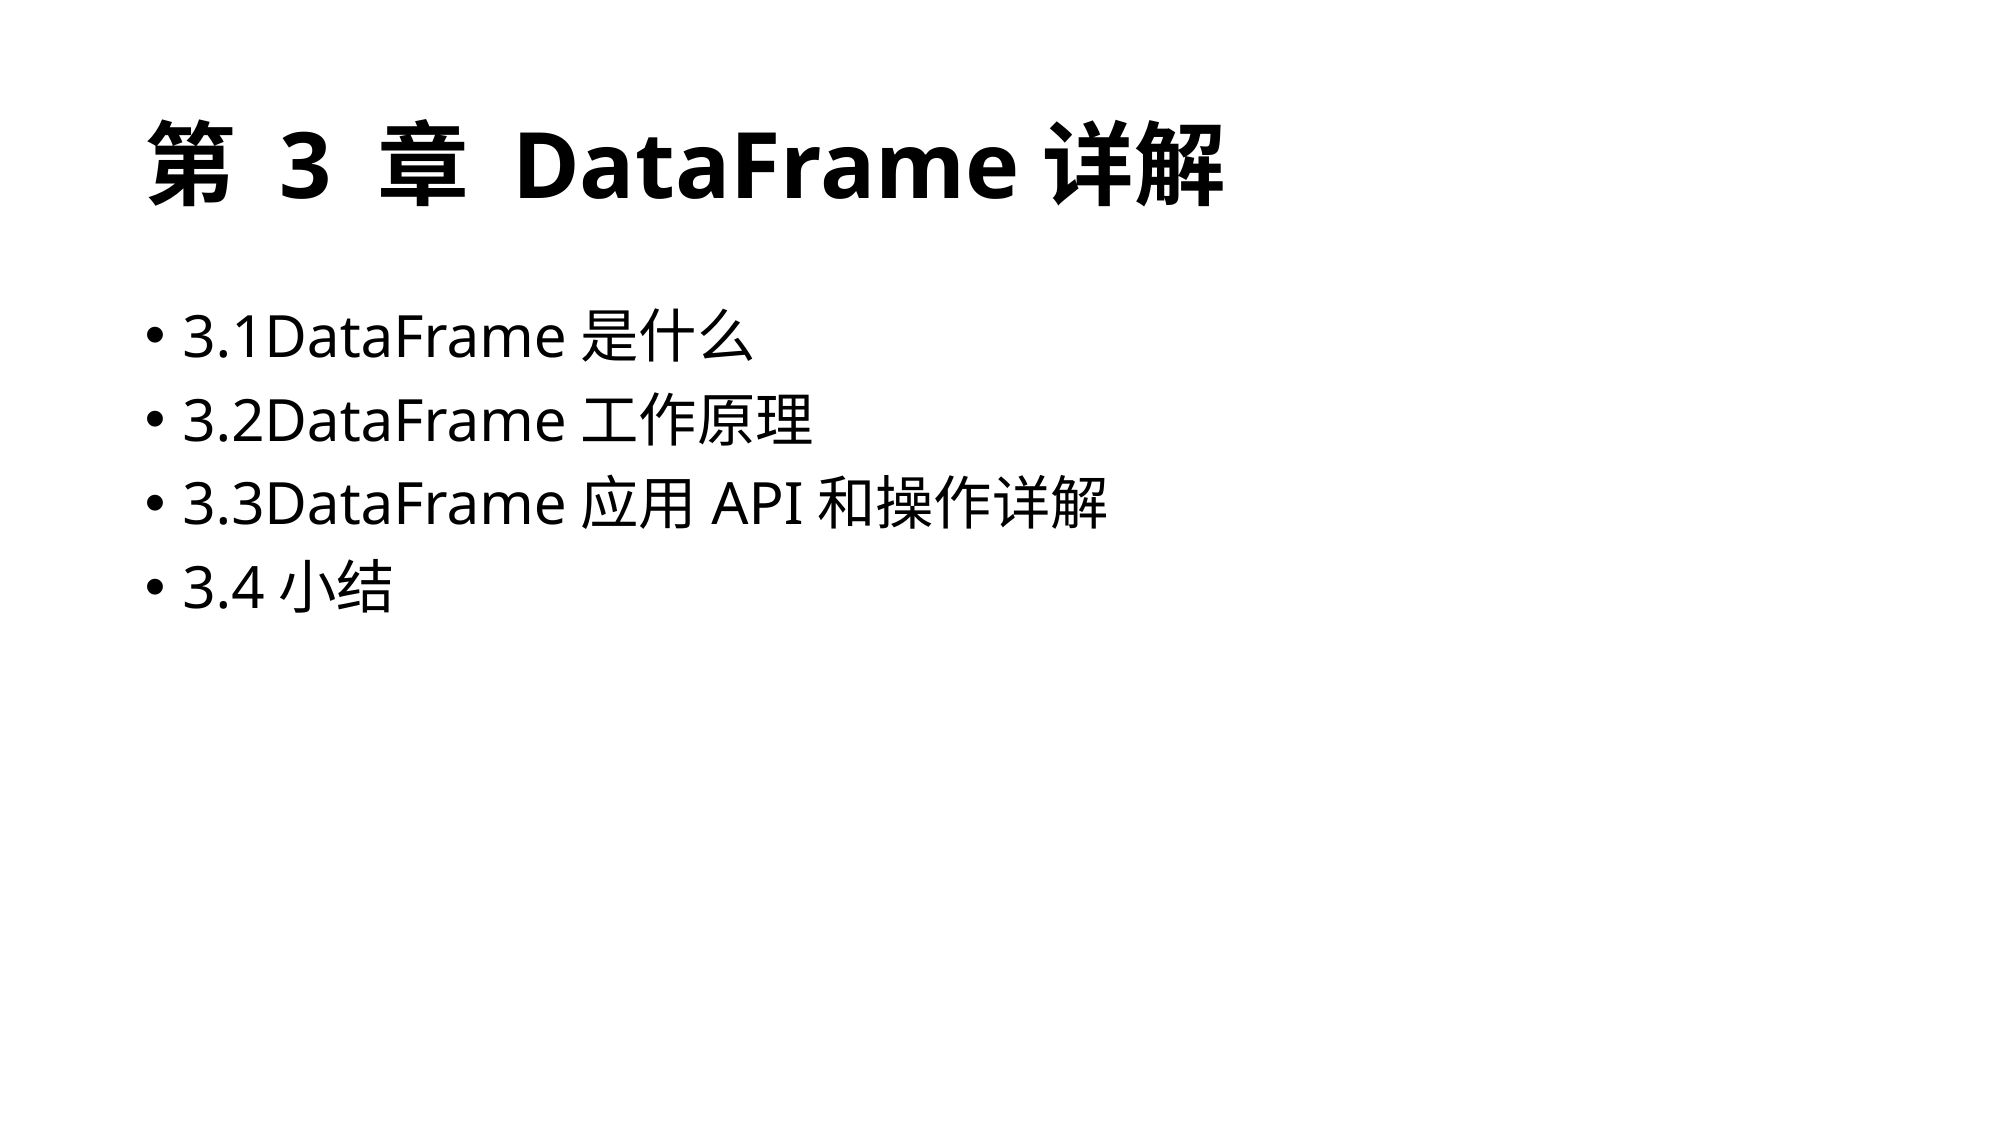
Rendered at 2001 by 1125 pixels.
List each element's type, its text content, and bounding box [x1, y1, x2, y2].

list 3.1DataFrame是什么 3.2DataFrame工作原理 3.3DataFrame应用API和操作详解 3.4小结 [136, 298, 1863, 1014]
title 第 3 章 DataFrame详解 [136, 59, 1863, 278]
